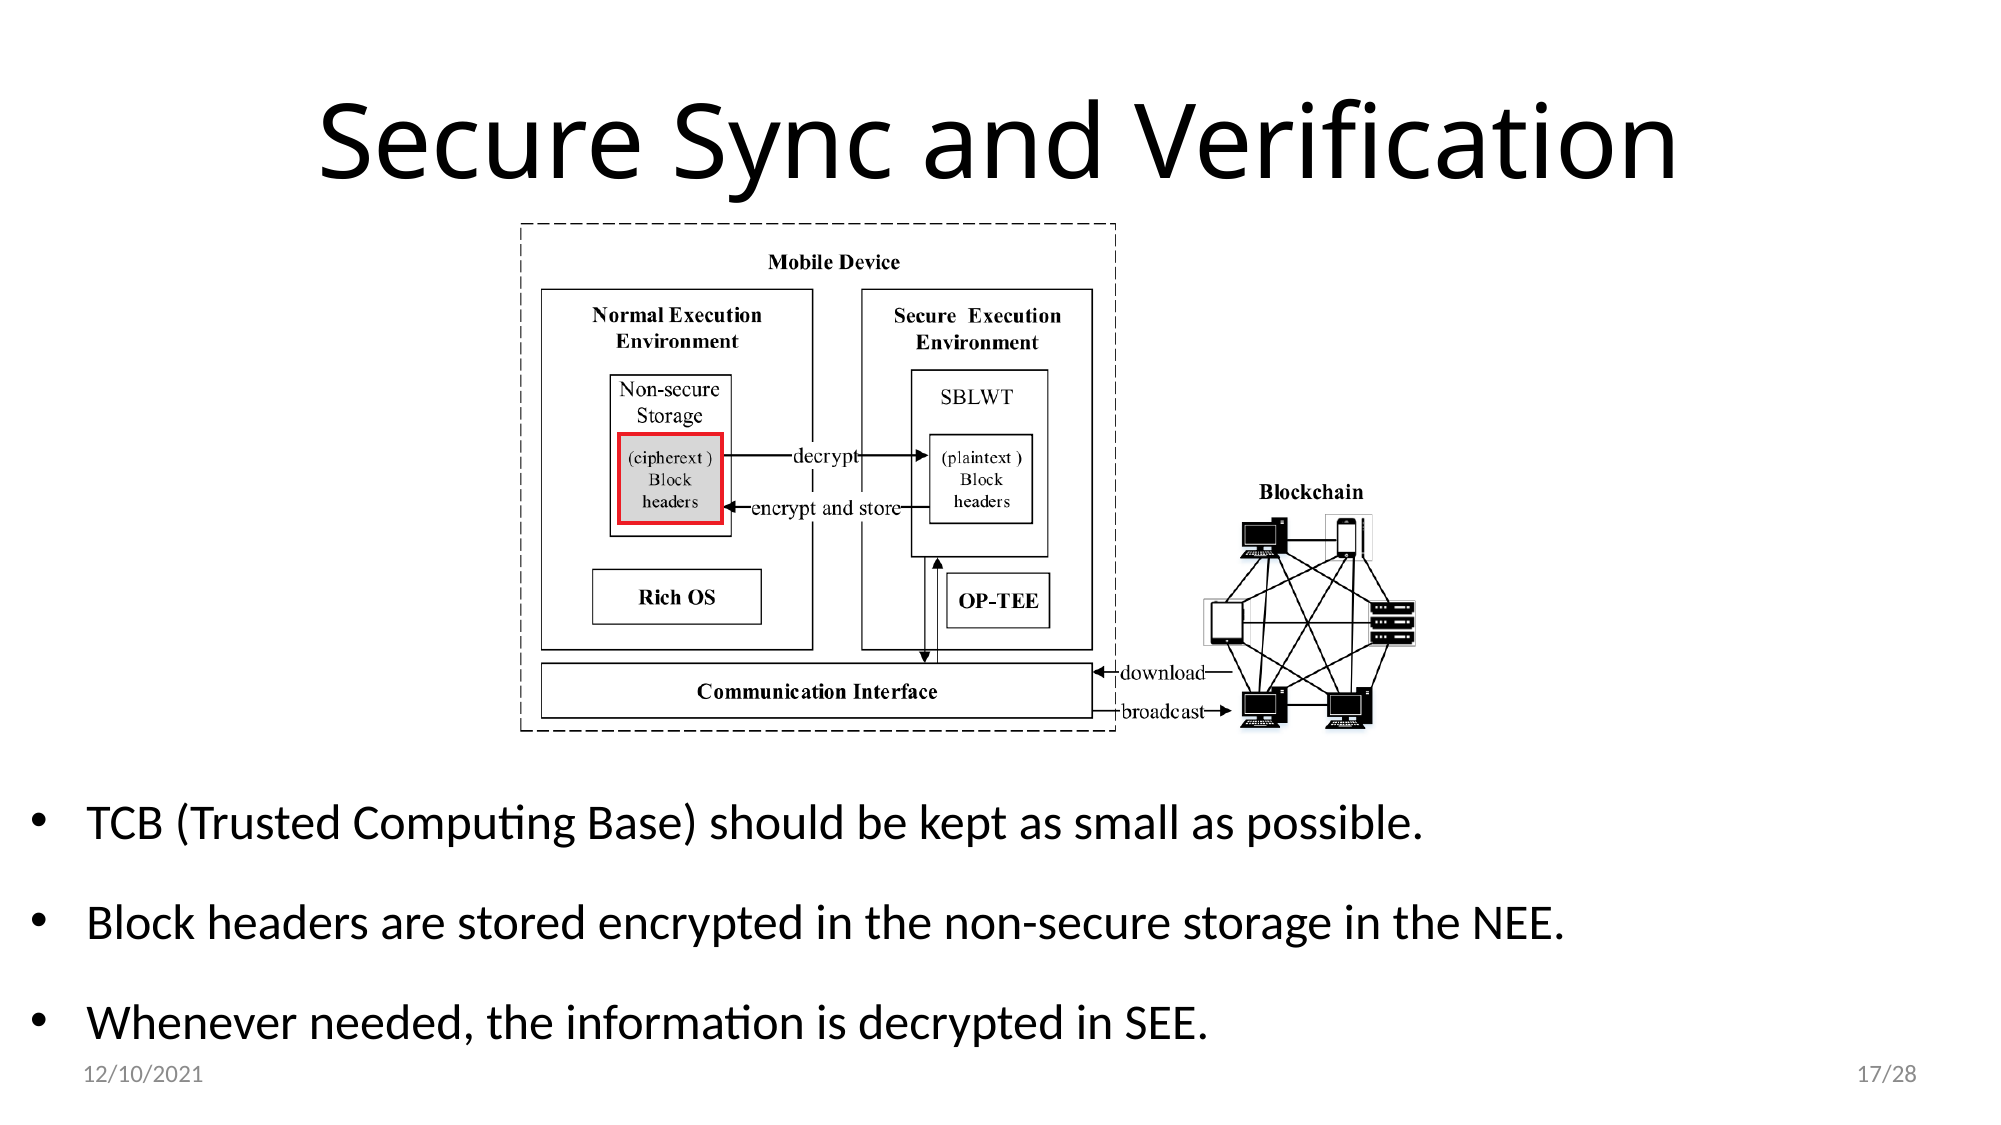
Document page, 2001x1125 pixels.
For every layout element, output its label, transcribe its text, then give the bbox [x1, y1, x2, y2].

text_box TCB (Trusted Computing Base) should be kept as small as possible. Block headers are stored encrypted in the non-secure storage in the NEE. Whenever needed, the information is decrypted in SEE. [15, 751, 1993, 1045]
slide_number 17/28 [1582, 1045, 1933, 1103]
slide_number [67, 1045, 418, 1103]
picture [512, 216, 1423, 742]
text_box Secure Sync and Verification [245, 55, 1755, 208]
